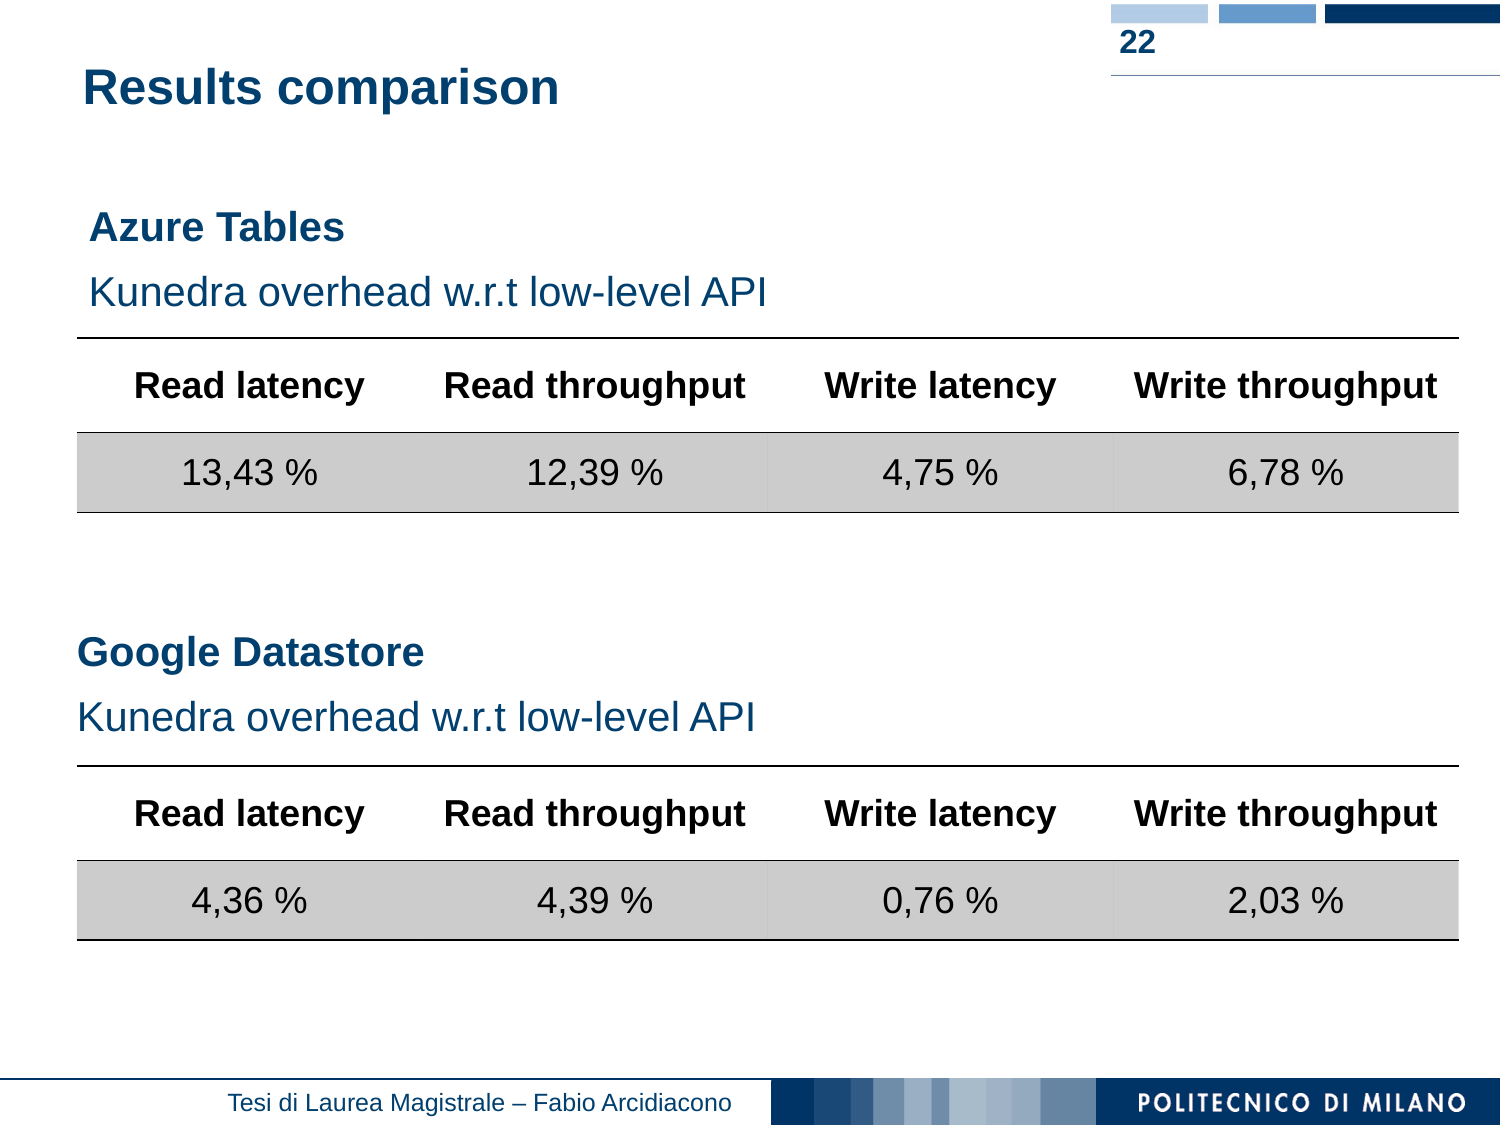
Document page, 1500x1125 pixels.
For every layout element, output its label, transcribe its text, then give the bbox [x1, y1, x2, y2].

text_box Azure Tables Kunedra overhead w.r.t low-level API [88, 184, 1001, 330]
table_cell 12,39 % [422, 433, 768, 512]
table_header Write latency [768, 767, 1113, 860]
table_cell 4,75 % [768, 433, 1113, 512]
picture [0, 1074, 1500, 1125]
table_cell 4,36 % [77, 861, 422, 939]
table_cell 13,43 % [77, 433, 422, 512]
table_header Write throughput [1113, 339, 1459, 432]
picture [1455, 4, 1500, 79]
table_cell 2,03 % [1113, 861, 1459, 939]
table_header Read latency [77, 339, 422, 432]
table_header Read throughput [422, 767, 768, 860]
table_cell 4,39 % [422, 861, 768, 939]
table_cell 0,76 % [768, 861, 1113, 939]
table_header Read latency [77, 767, 422, 860]
table_header Write throughput [1113, 767, 1459, 860]
table_cell 6,78 % [1113, 433, 1459, 512]
text_box Google Datastore Kunedra overhead w.r.t low-level API [76, 609, 989, 755]
table_header Read throughput [422, 339, 768, 432]
slide_number 22 [1104, 0, 1455, 88]
table_header Write latency [768, 339, 1113, 432]
text_box Results comparison [82, 0, 1116, 201]
